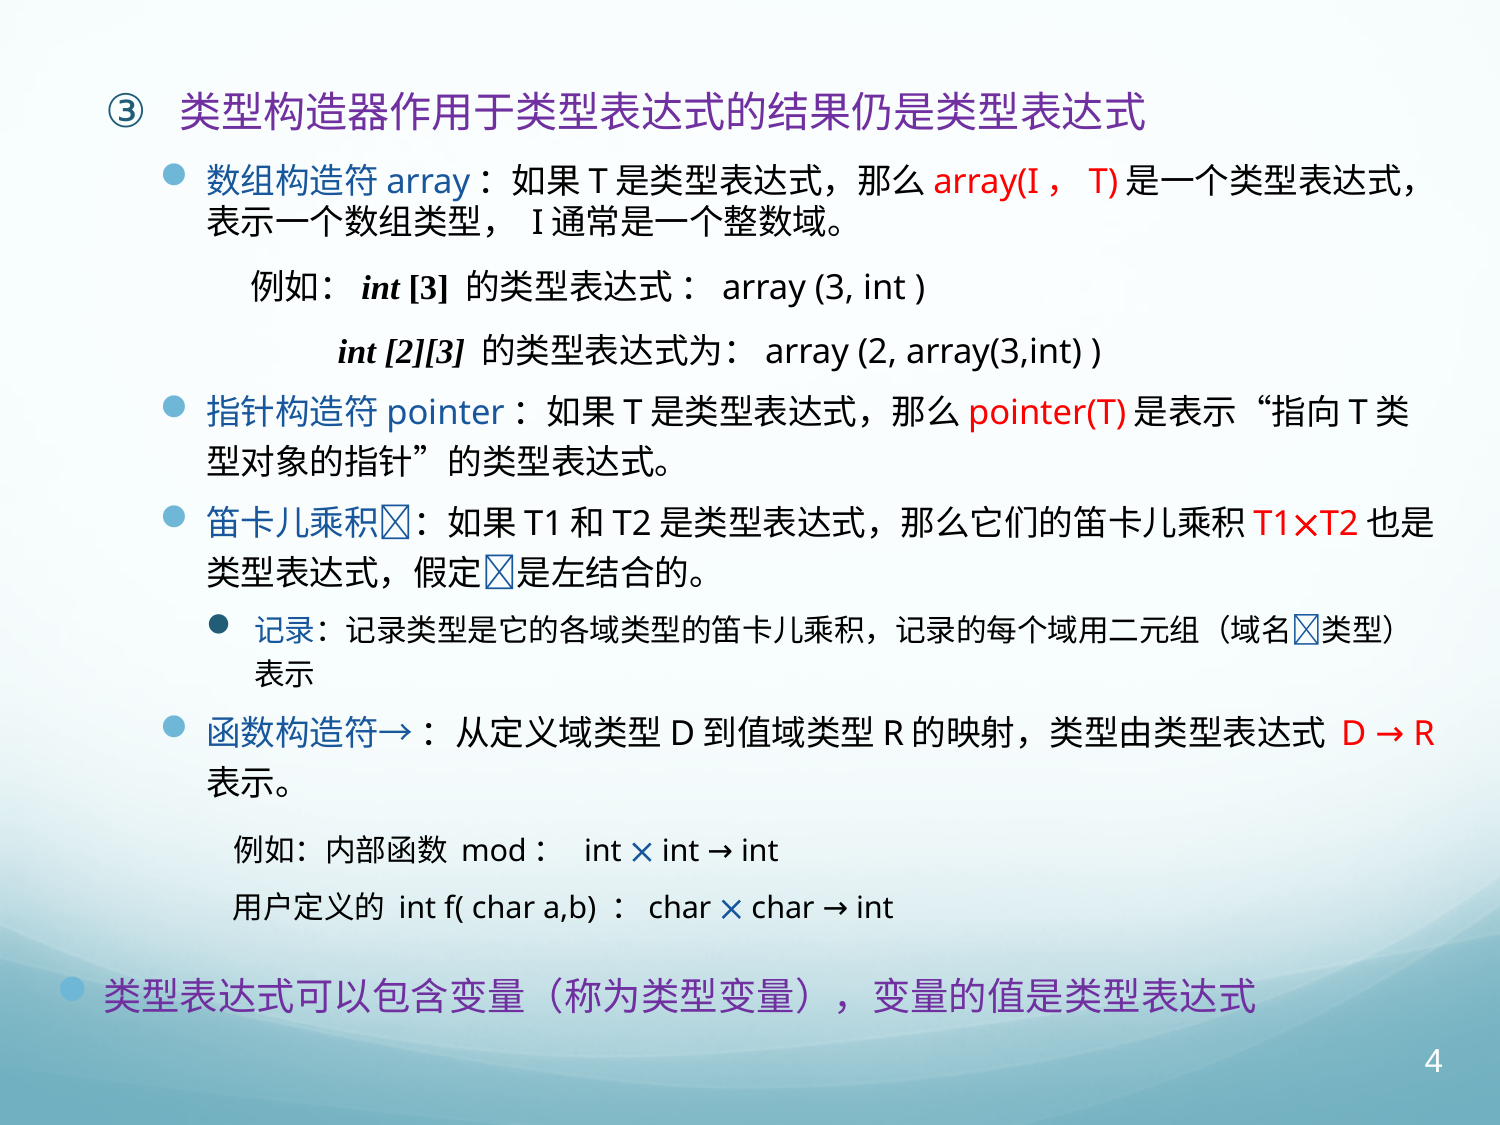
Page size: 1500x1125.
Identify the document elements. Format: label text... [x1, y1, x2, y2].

list 类型构造器作用于类型表达式的结果仍是类型表达式 数组构造符array：如果T是类型表达式，那么array(I，T)是一个类型表达式，表示一个数组类型， I通常是一个整数域。 例如：int [3] 的类型表达式 ：array (3, int ) int [2][3] 的类型表达式为：array (2, array(3,int) ) 指针构造符pointer：如果T是类型表达式，那么pointer(T)是表示“指向T类型对象的指针”的类型表达式。 笛卡儿乘积：如果T1和T2是类型表达式，那么它们的笛卡儿乘积T1T2也是类型表达式，假定是左结合的。 记录：记录类型是它的各域类型的笛卡儿乘积，记录的每个域用二元组（域名类型）表示 函数构造符→ ：从定义域类型D到值域类型R的映射，类型由类型表达式 D → R 表示。 例如：内部函数 mod： int  int → int 用户定义的 int f( char a,b) ：char  char → int 类型表达式可以包含变量（称为类型变量），变量的值是类型表达式 [33, 78, 1459, 1030]
slide_number 4 [1295, 1029, 1459, 1090]
